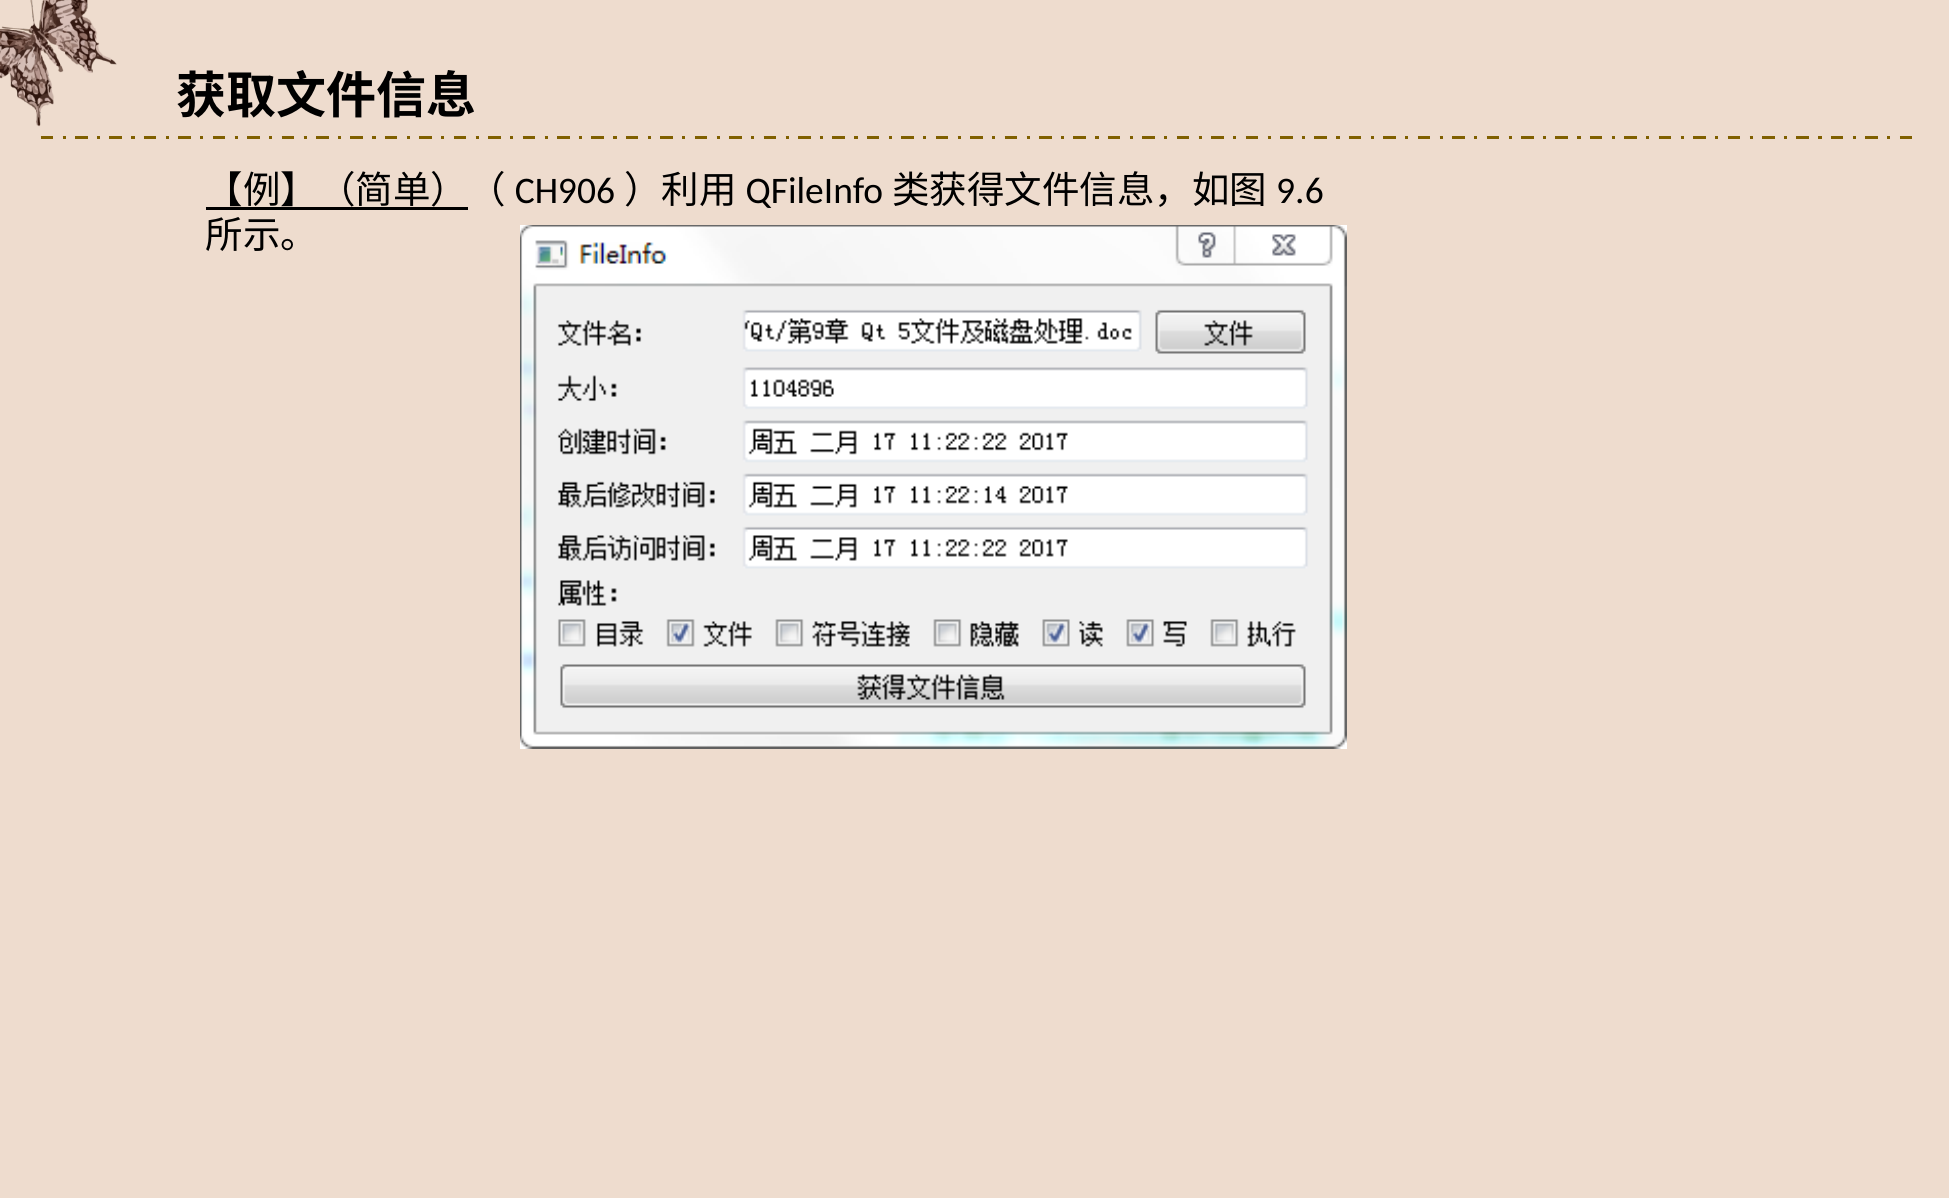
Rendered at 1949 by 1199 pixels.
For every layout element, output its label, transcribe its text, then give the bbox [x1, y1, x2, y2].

text_box 获取文件信息 [161, 55, 492, 131]
picture [0, 0, 142, 138]
picture [520, 225, 1347, 750]
text_box 【例】（简单）（CH906）利用QFileInfo类获得文件信息，如图9.6所示。 [191, 159, 1376, 264]
